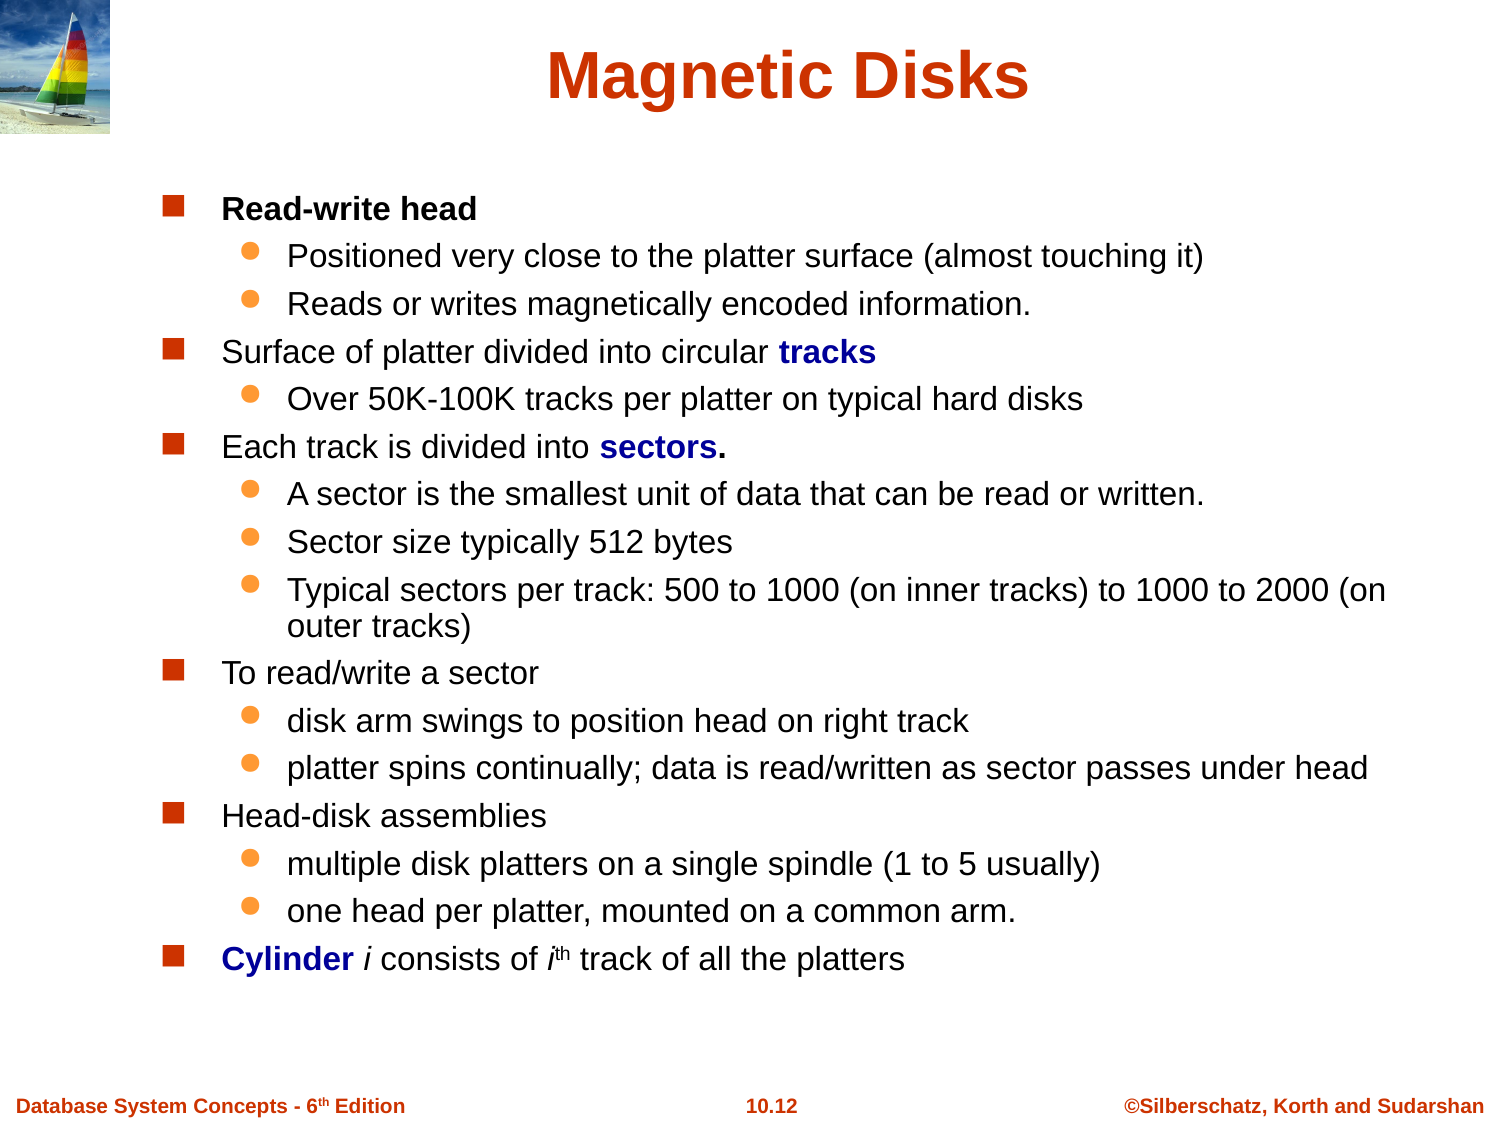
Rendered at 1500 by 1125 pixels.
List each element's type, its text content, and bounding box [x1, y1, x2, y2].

picture [0, 0, 110, 134]
list Read-write head Positioned very close to the platter surface (almost touching it) Reads or writes magnetically encoded information. Surface of platter divided into circular tracks Over 50K-100K tracks per platter on typical hard disks Each track is divided into sectors. A sector is the smallest unit of data that can be read or written. Sector size typically 512 bytes Typical sectors per track: 500 to 1000 (on inner tracks) to 1000 to 2000 (on outer tracks) To read/write a sector disk arm swings to position head on right track platter spins continually; data is read/written as sector passes under head Head-disk assemblies multiple disk platters on a single spindle (1 to 5 usually) one head per platter, mounted on a common arm. Cylinder i consists of ith track of all the platters [150, 184, 1441, 1054]
title Magnetic Disks [125, 18, 1452, 120]
